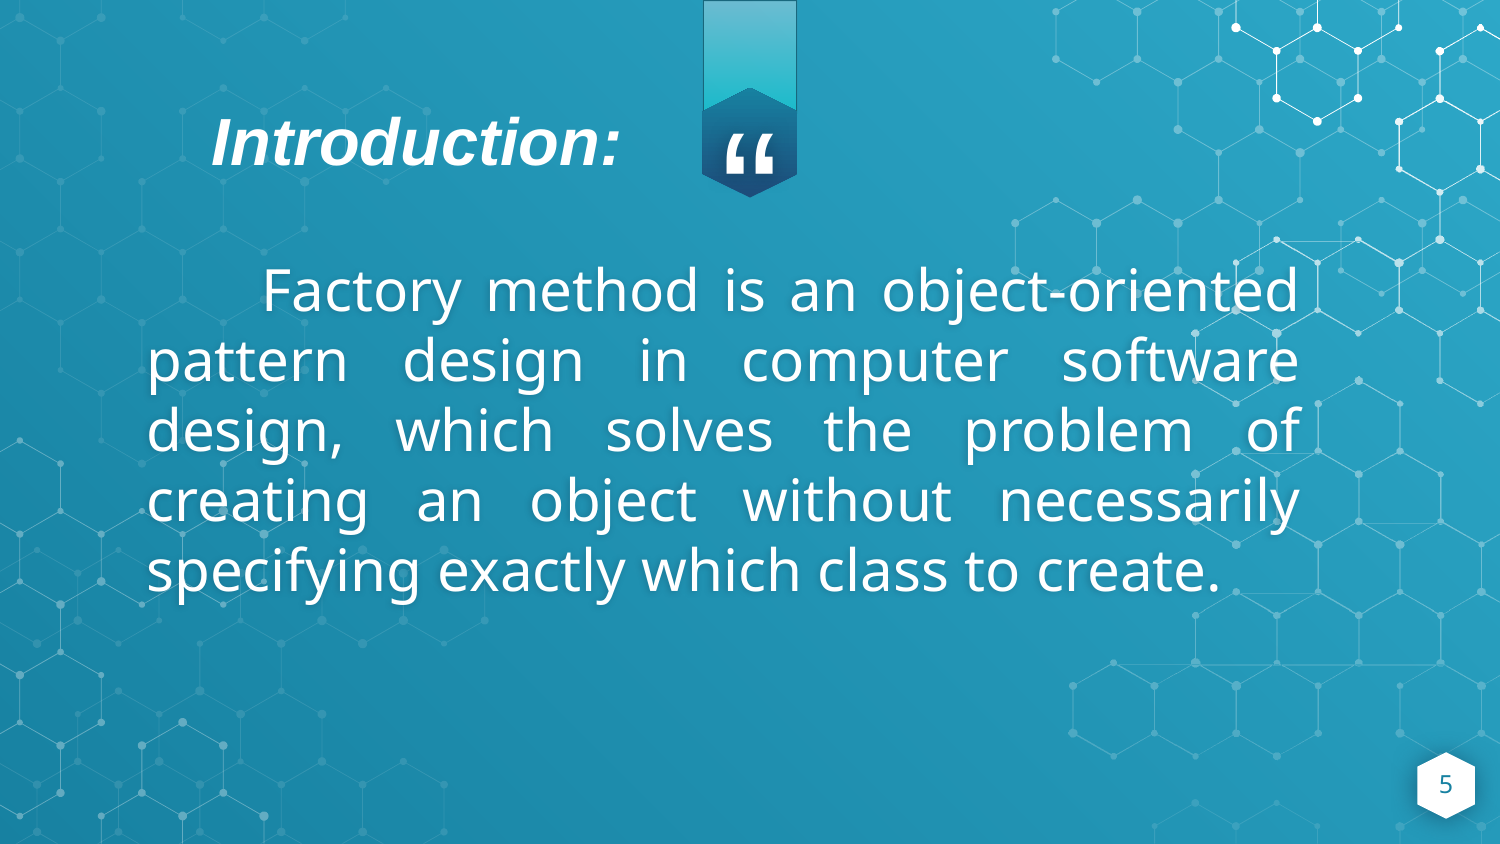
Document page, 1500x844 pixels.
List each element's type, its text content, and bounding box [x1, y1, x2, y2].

list Factory method is an object-oriented pattern design in computer software design, which solves the problem of creating an object without necessarily specifying exactly which class to create. [146, 253, 1301, 753]
slide_number 5 [1417, 752, 1475, 819]
text_box Introduction: [197, 91, 949, 187]
